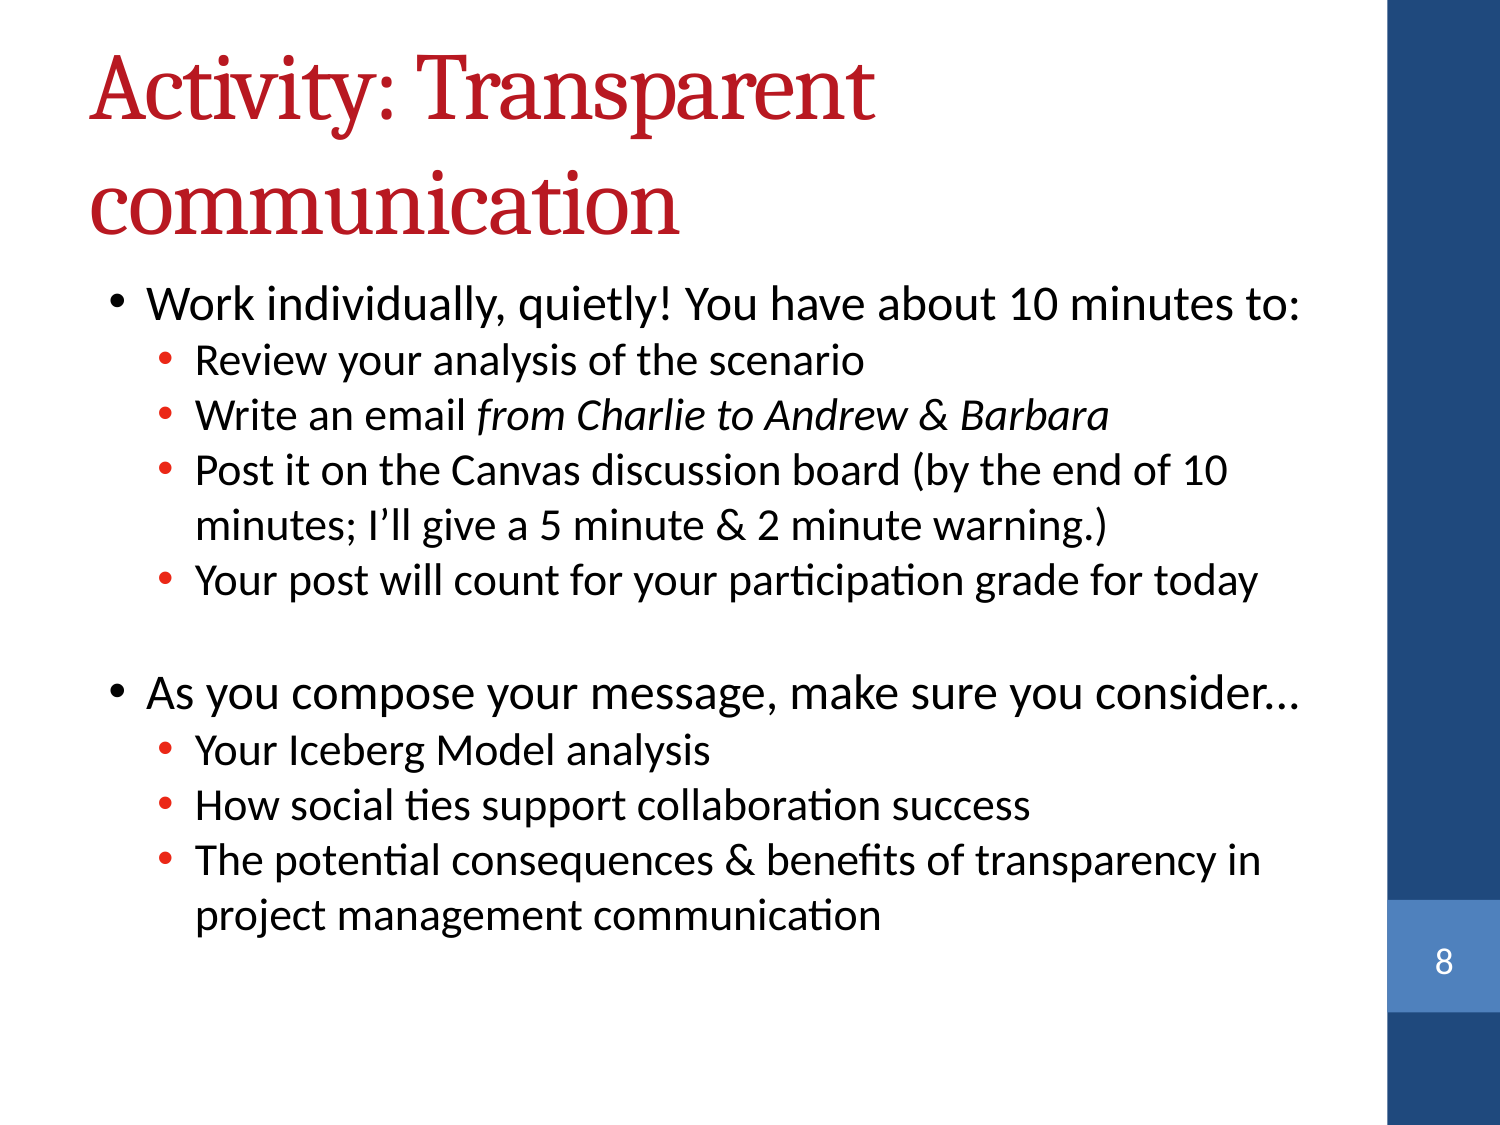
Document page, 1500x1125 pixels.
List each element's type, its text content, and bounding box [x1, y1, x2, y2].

text_box Work individually, quietly! You have about 10 minutes to: Review your analysis of the scenario Write an email from Charlie to Andrew & Barbara Post it on the Canvas discussion board (by the end of 10 minutes; I’ll give a 5 minute & 2 minute warning.) Your post will count for your participation grade for today As you compose your message, make sure you consider... Your Iceberg Model analysis How social ties support collaboration success The potential consequences & benefits of transparency in project management communication [74, 262, 1381, 1101]
text_box <number> [1399, 926, 1490, 992]
text_box Activity: Transparent communication [74, 45, 1325, 233]
